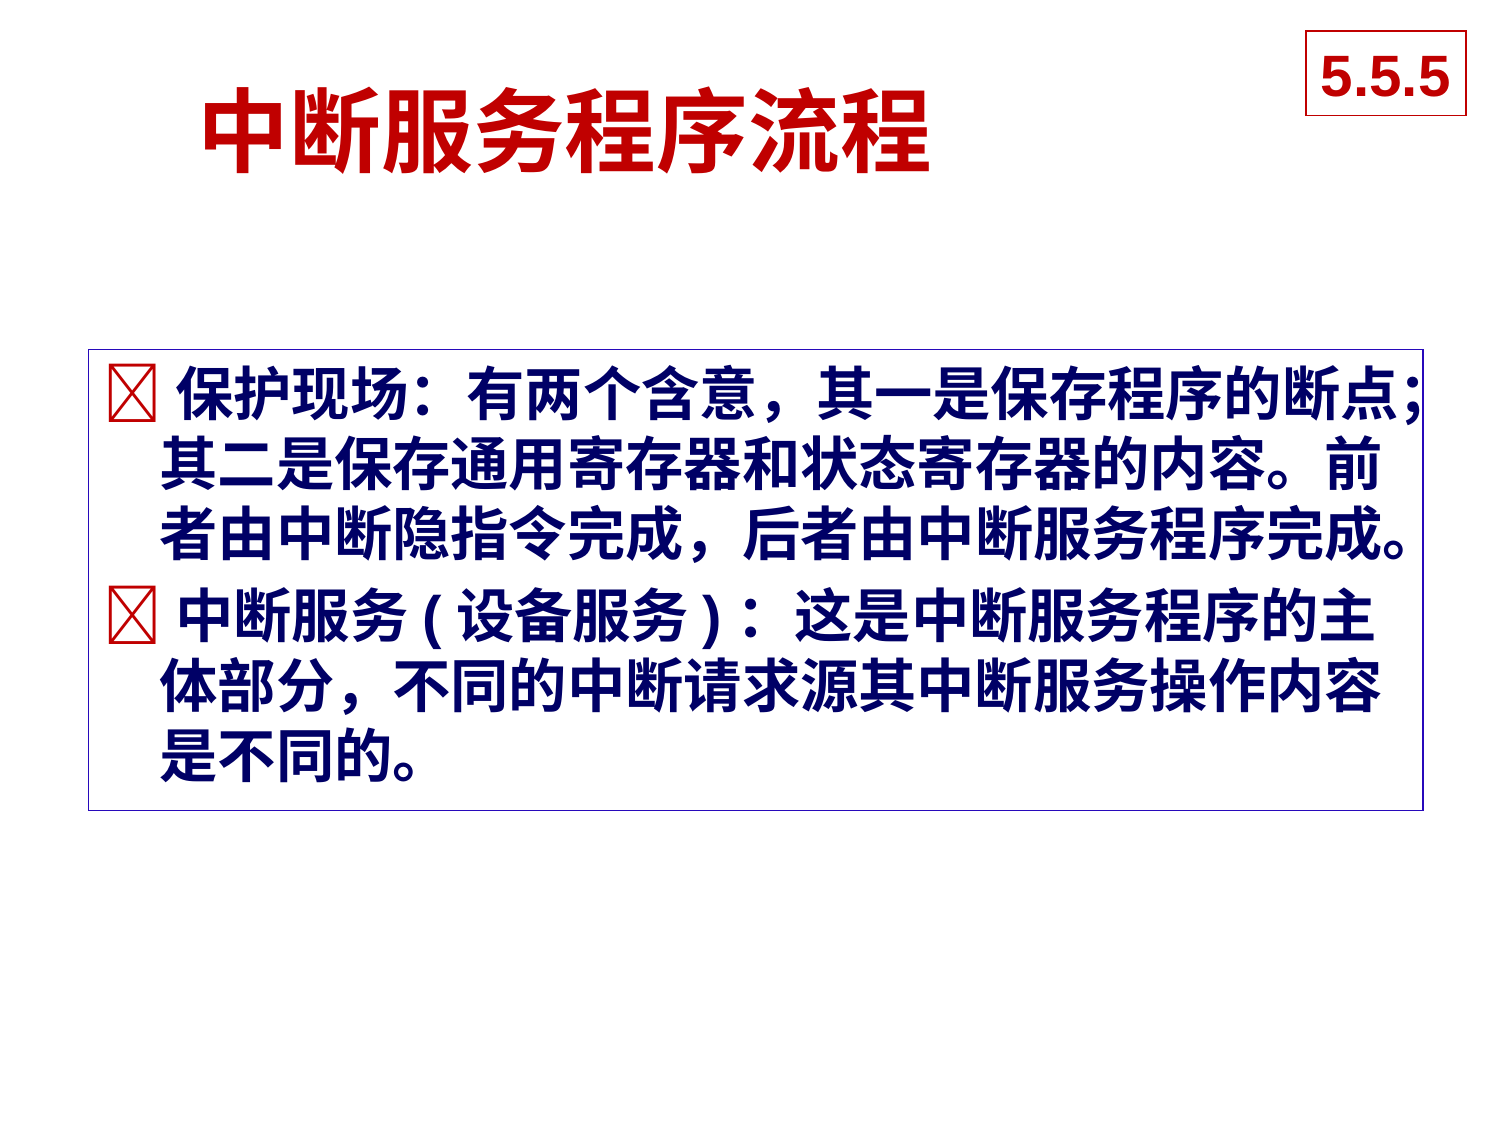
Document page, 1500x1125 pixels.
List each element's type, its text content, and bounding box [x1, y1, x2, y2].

title 中断服务程序流程 [182, 66, 1446, 192]
list 保护现场：有两个含意，其一是保存程序的断点；其二是保存通用寄存器和状态寄存器的内容。前者由中断隐指令完成，后者由中断服务程序完成。 中断服务(设备服务)：这是中断服务程序的主体部分，不同的中断请求源其中断服务操作内容是不同的。 [88, 349, 1424, 811]
text_box 5.5.5 [1306, 31, 1466, 116]
